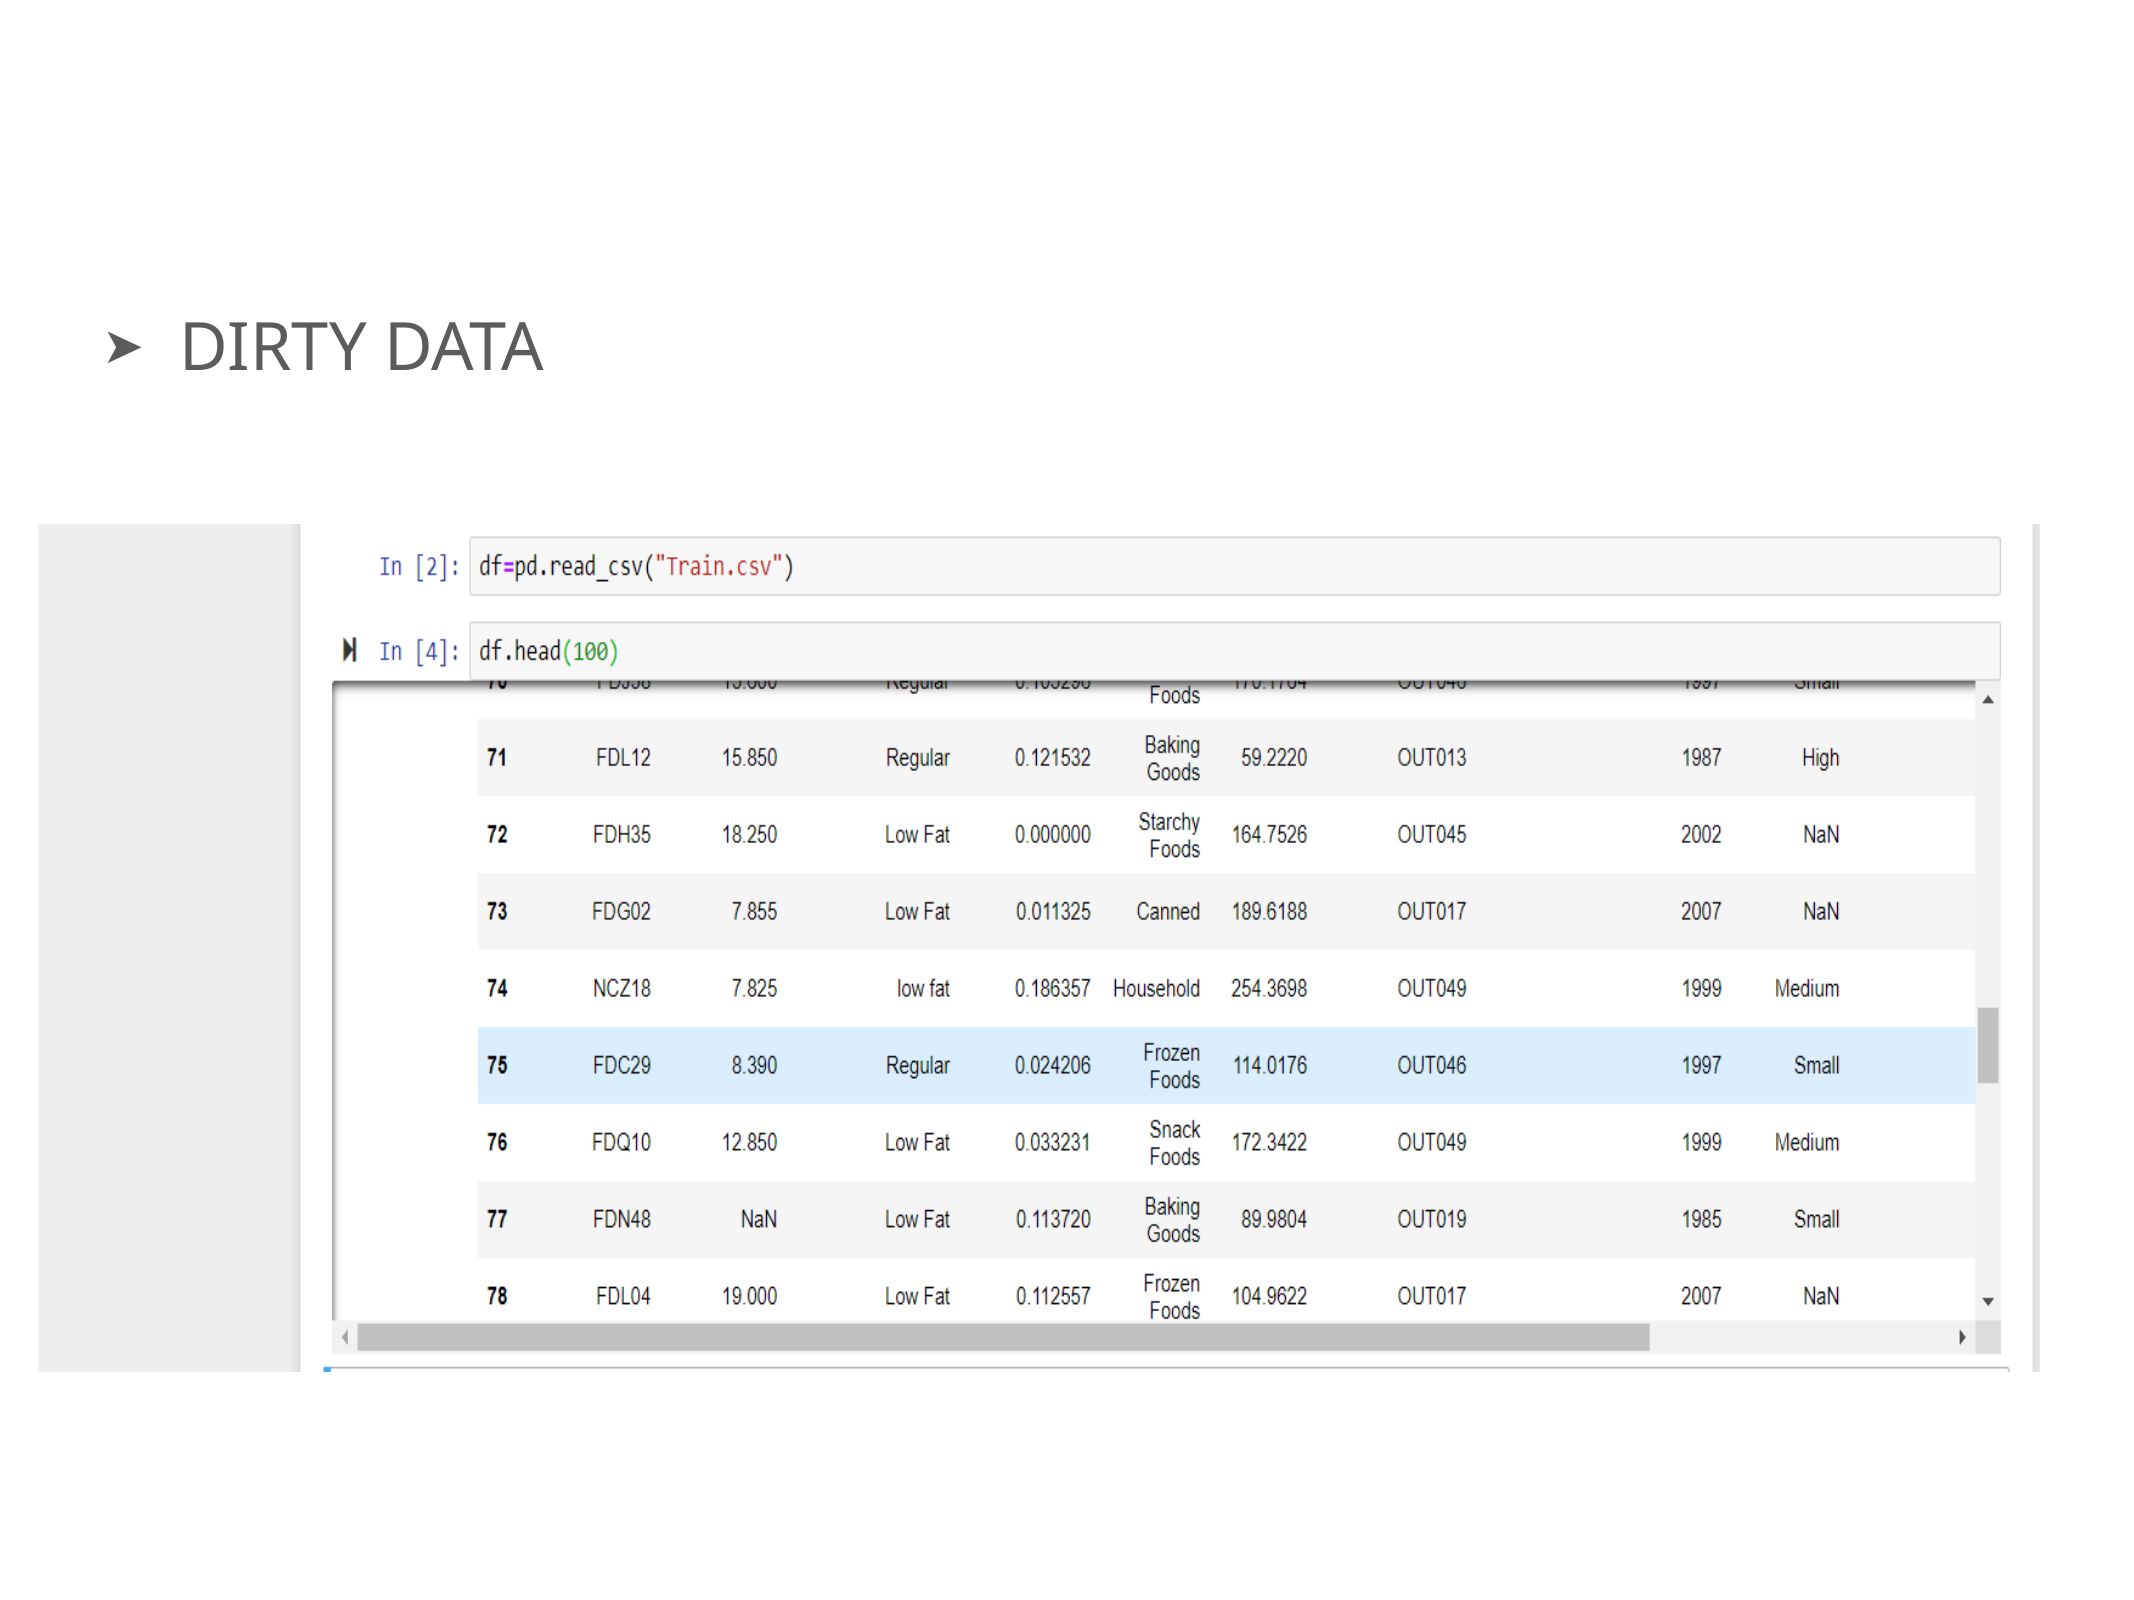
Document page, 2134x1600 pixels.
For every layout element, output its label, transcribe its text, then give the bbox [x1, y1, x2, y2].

list DIRTY DATA [93, 295, 2041, 1482]
picture [38, 524, 2040, 1372]
